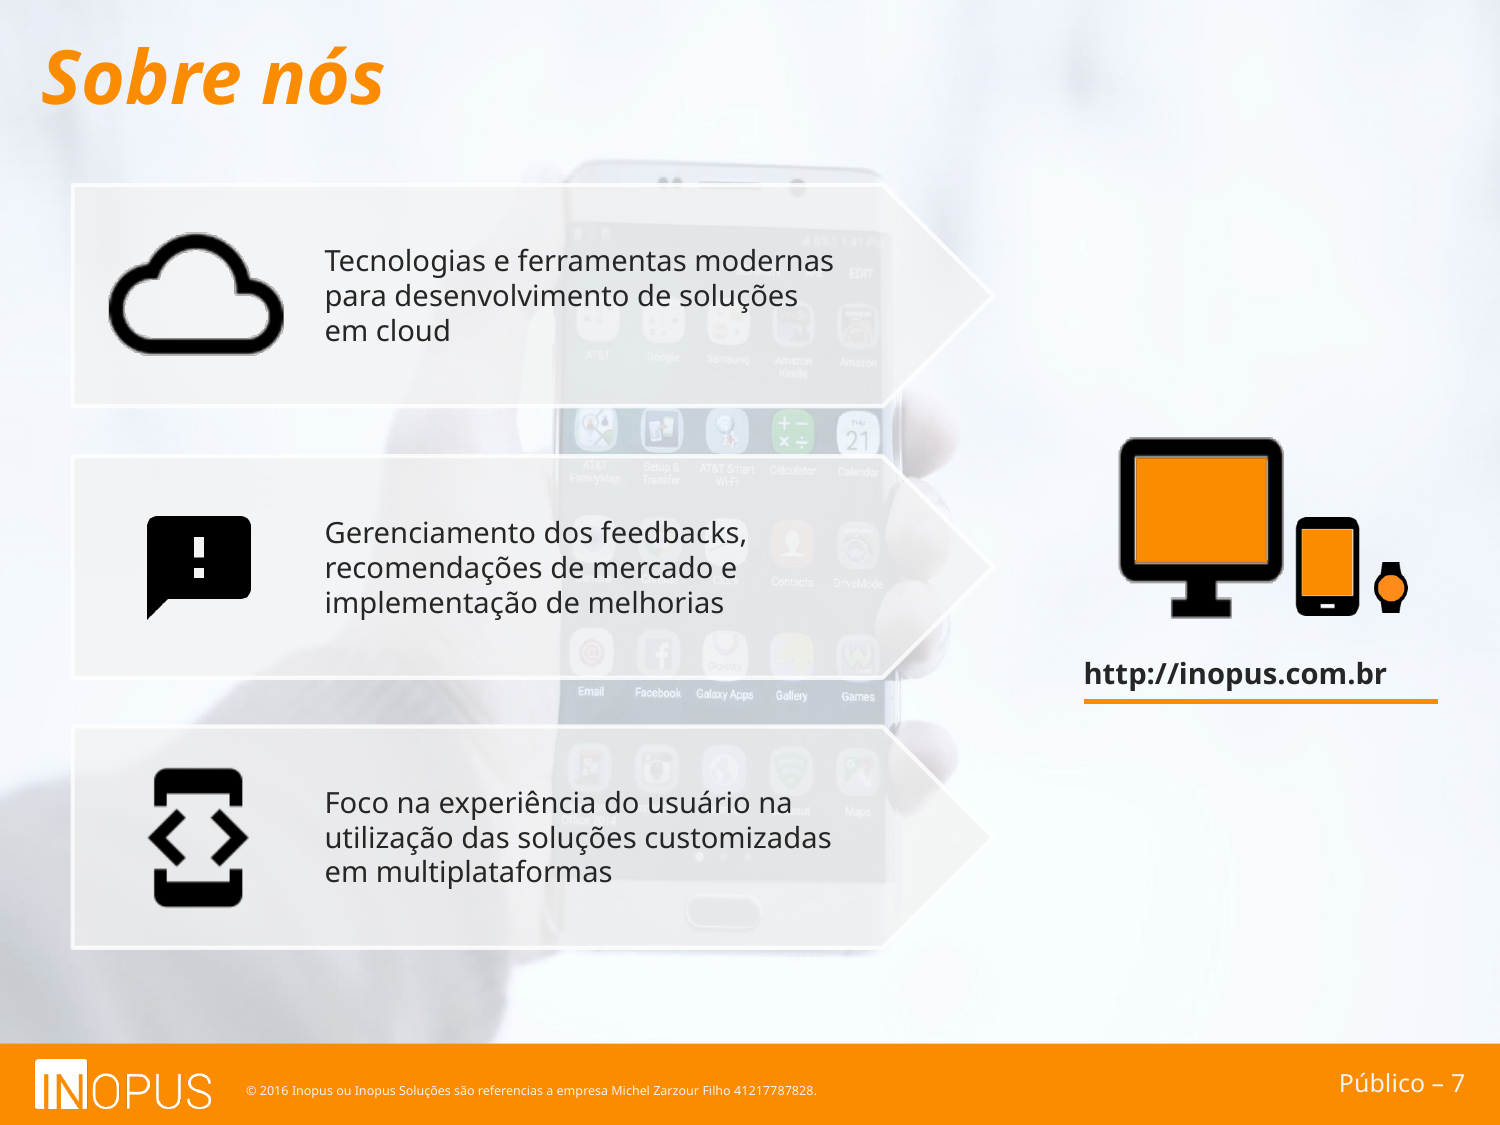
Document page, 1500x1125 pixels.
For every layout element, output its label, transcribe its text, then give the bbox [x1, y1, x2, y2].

list Sobre nós [27, 22, 1471, 176]
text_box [72, 726, 994, 948]
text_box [72, 456, 994, 678]
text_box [1083, 422, 1439, 702]
picture [35, 1059, 211, 1109]
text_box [72, 184, 994, 407]
slide_number Público – 7 [1127, 1059, 1466, 1109]
